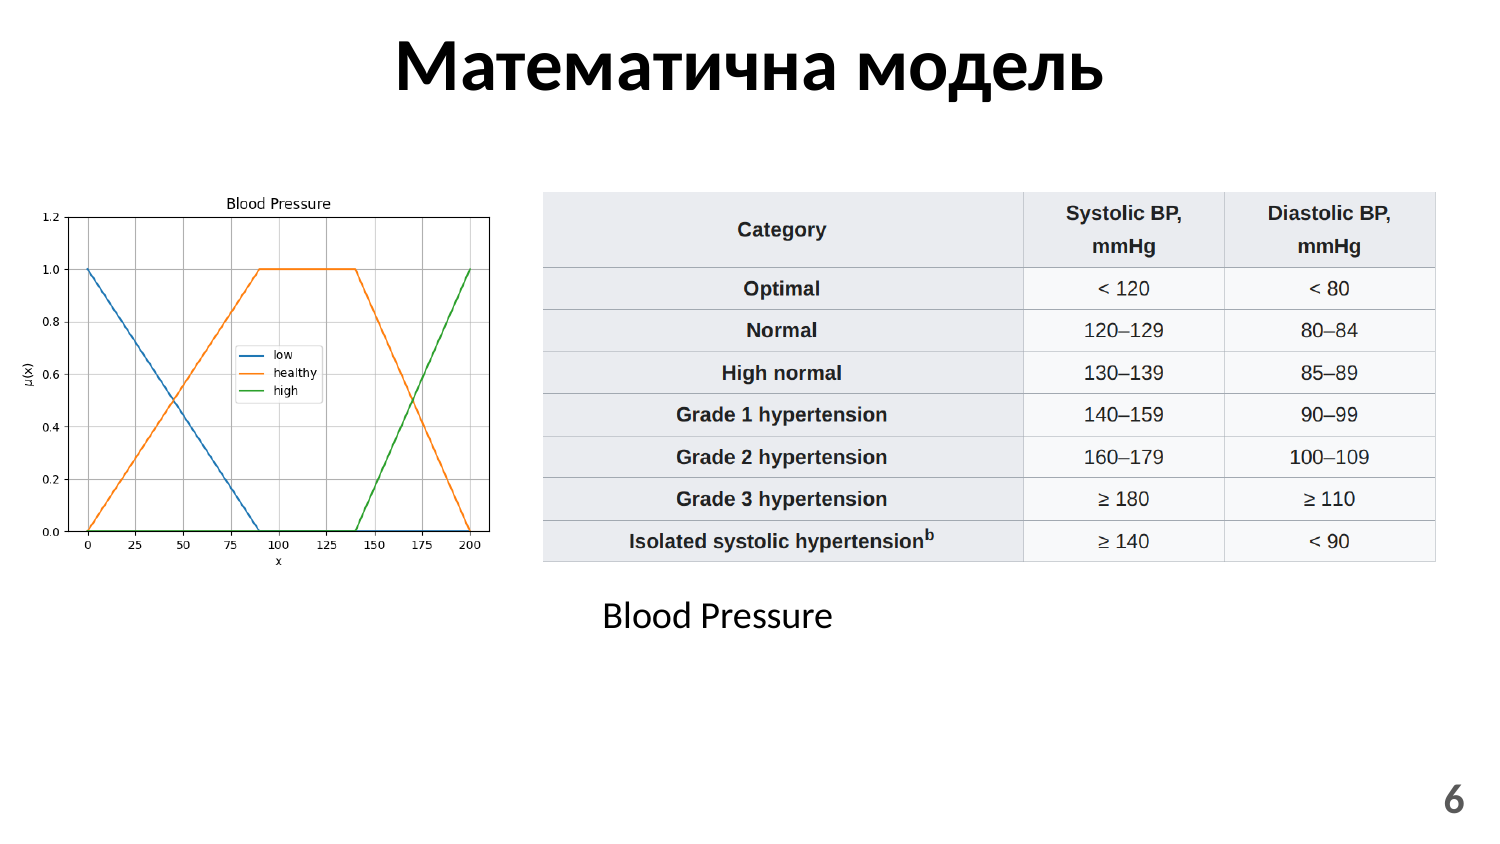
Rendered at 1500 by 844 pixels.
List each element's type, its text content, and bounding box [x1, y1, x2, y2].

picture [0, 167, 1436, 576]
title Математична модель [51, 0, 1449, 116]
slide_number ‹#› [1389, 764, 1480, 830]
list Blood Pressure [0, 575, 1436, 651]
